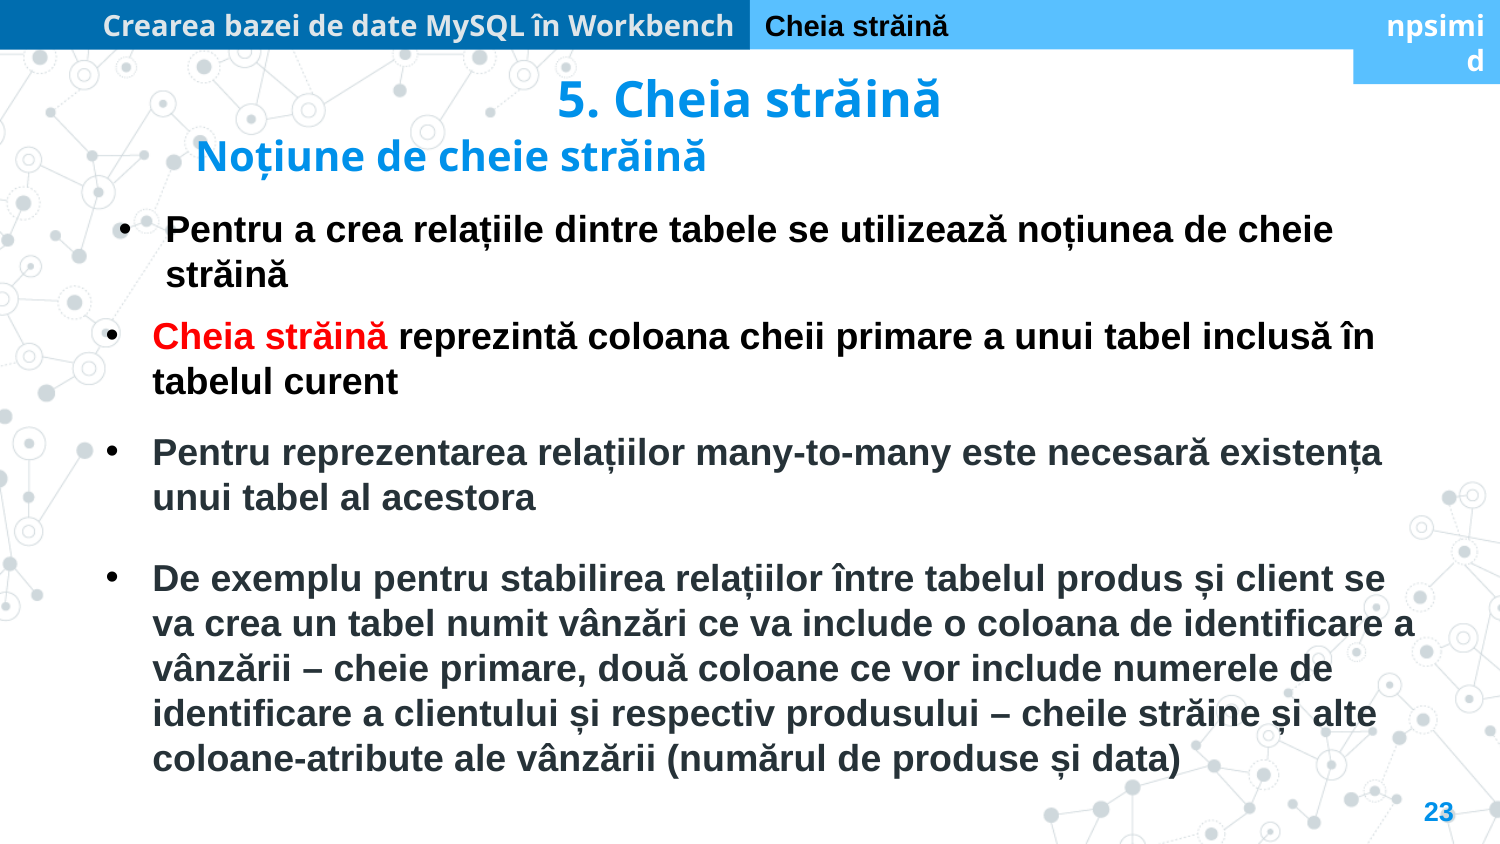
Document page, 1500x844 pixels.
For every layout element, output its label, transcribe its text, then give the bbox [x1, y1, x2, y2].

text_box Cheia străină reprezintă coloana cheii primare a unui tabel inclusă în tabelul curent [90, 304, 1452, 409]
text_box De exemplu pentru stabilirea relațiilor între tabelul produs și client se va crea un tabel numit vânzări ce va include o coloana de identificare a vânzării – cheie primare, două coloane ce vor include numerele de identificare a clientului și respectiv produsului – cheile străine și alte coloane-atribute ale vânzării (numărul de produse și data) [90, 546, 1452, 787]
slide_number 23 [1378, 779, 1469, 844]
text_box Noțiune de cheie străină [180, 122, 723, 188]
text_box Pentru a crea relațiile dintre tabele se utilizează noțiunea de cheie străină [103, 198, 1452, 303]
text_box Cheia străină [749, 0, 1353, 50]
text_box Pentru reprezentarea relațiilor many-to-many este necesară existența unui tabel al acestora [90, 420, 1452, 526]
picture [0, 50, 1500, 844]
text_box Crearea bazei de date MySQL în Workbench [0, 0, 749, 50]
text_box npsimid [1353, 0, 1500, 85]
text_box 5. Cheia străină [542, 59, 958, 135]
